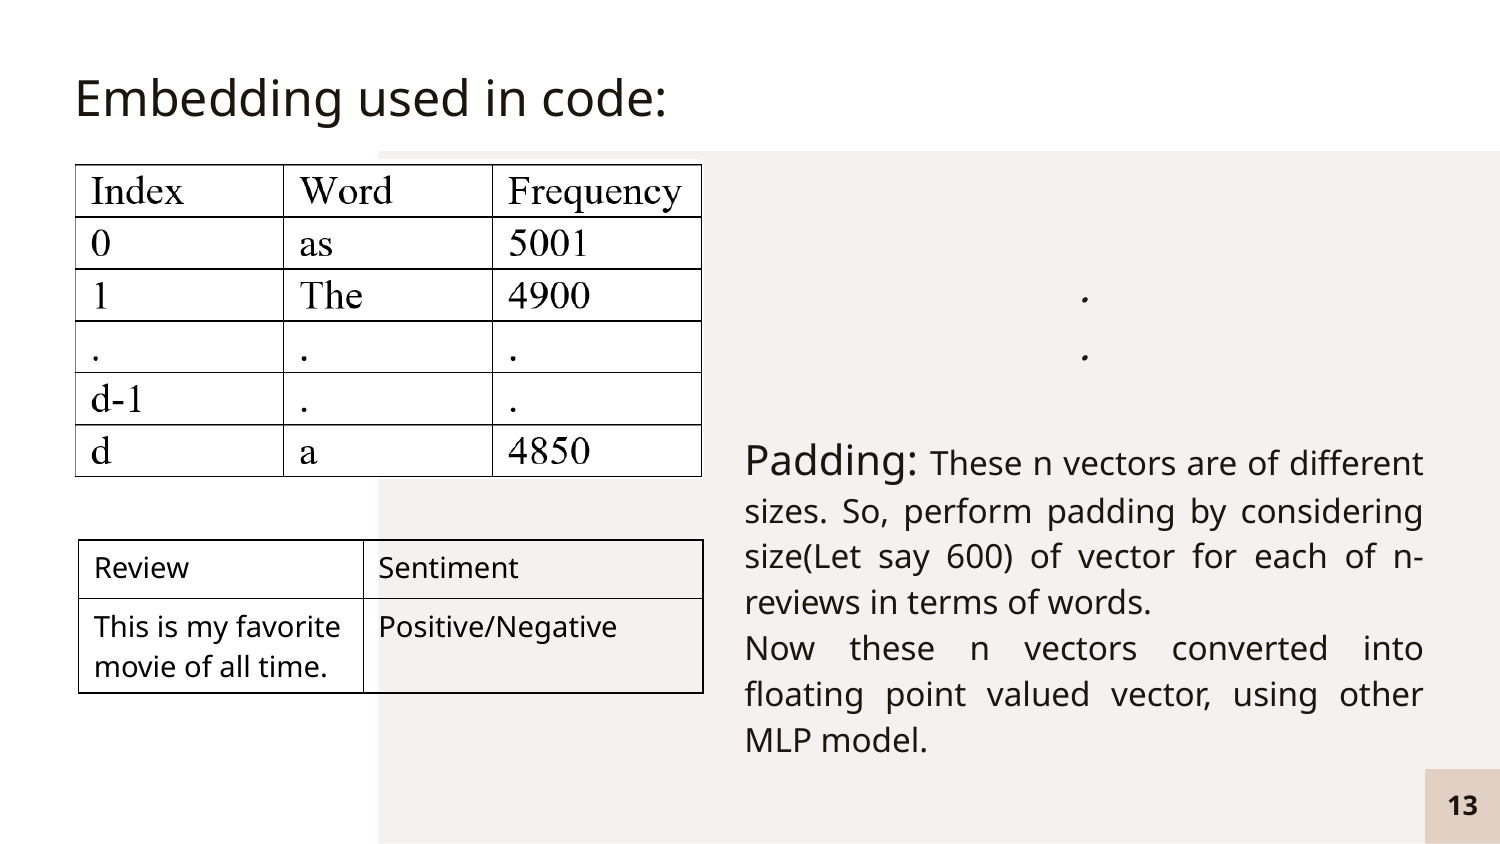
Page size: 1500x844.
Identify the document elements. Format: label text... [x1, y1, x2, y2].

table_cell This is my favorite movie of all time. [79, 599, 363, 692]
picture [70, 159, 704, 480]
table_cell Positive/Negative [364, 599, 702, 692]
table_header Sentiment [364, 541, 702, 598]
table_header Review [79, 541, 363, 598]
slide_number 13 [1425, 769, 1500, 844]
title Embedding used in code: [74, 72, 699, 147]
